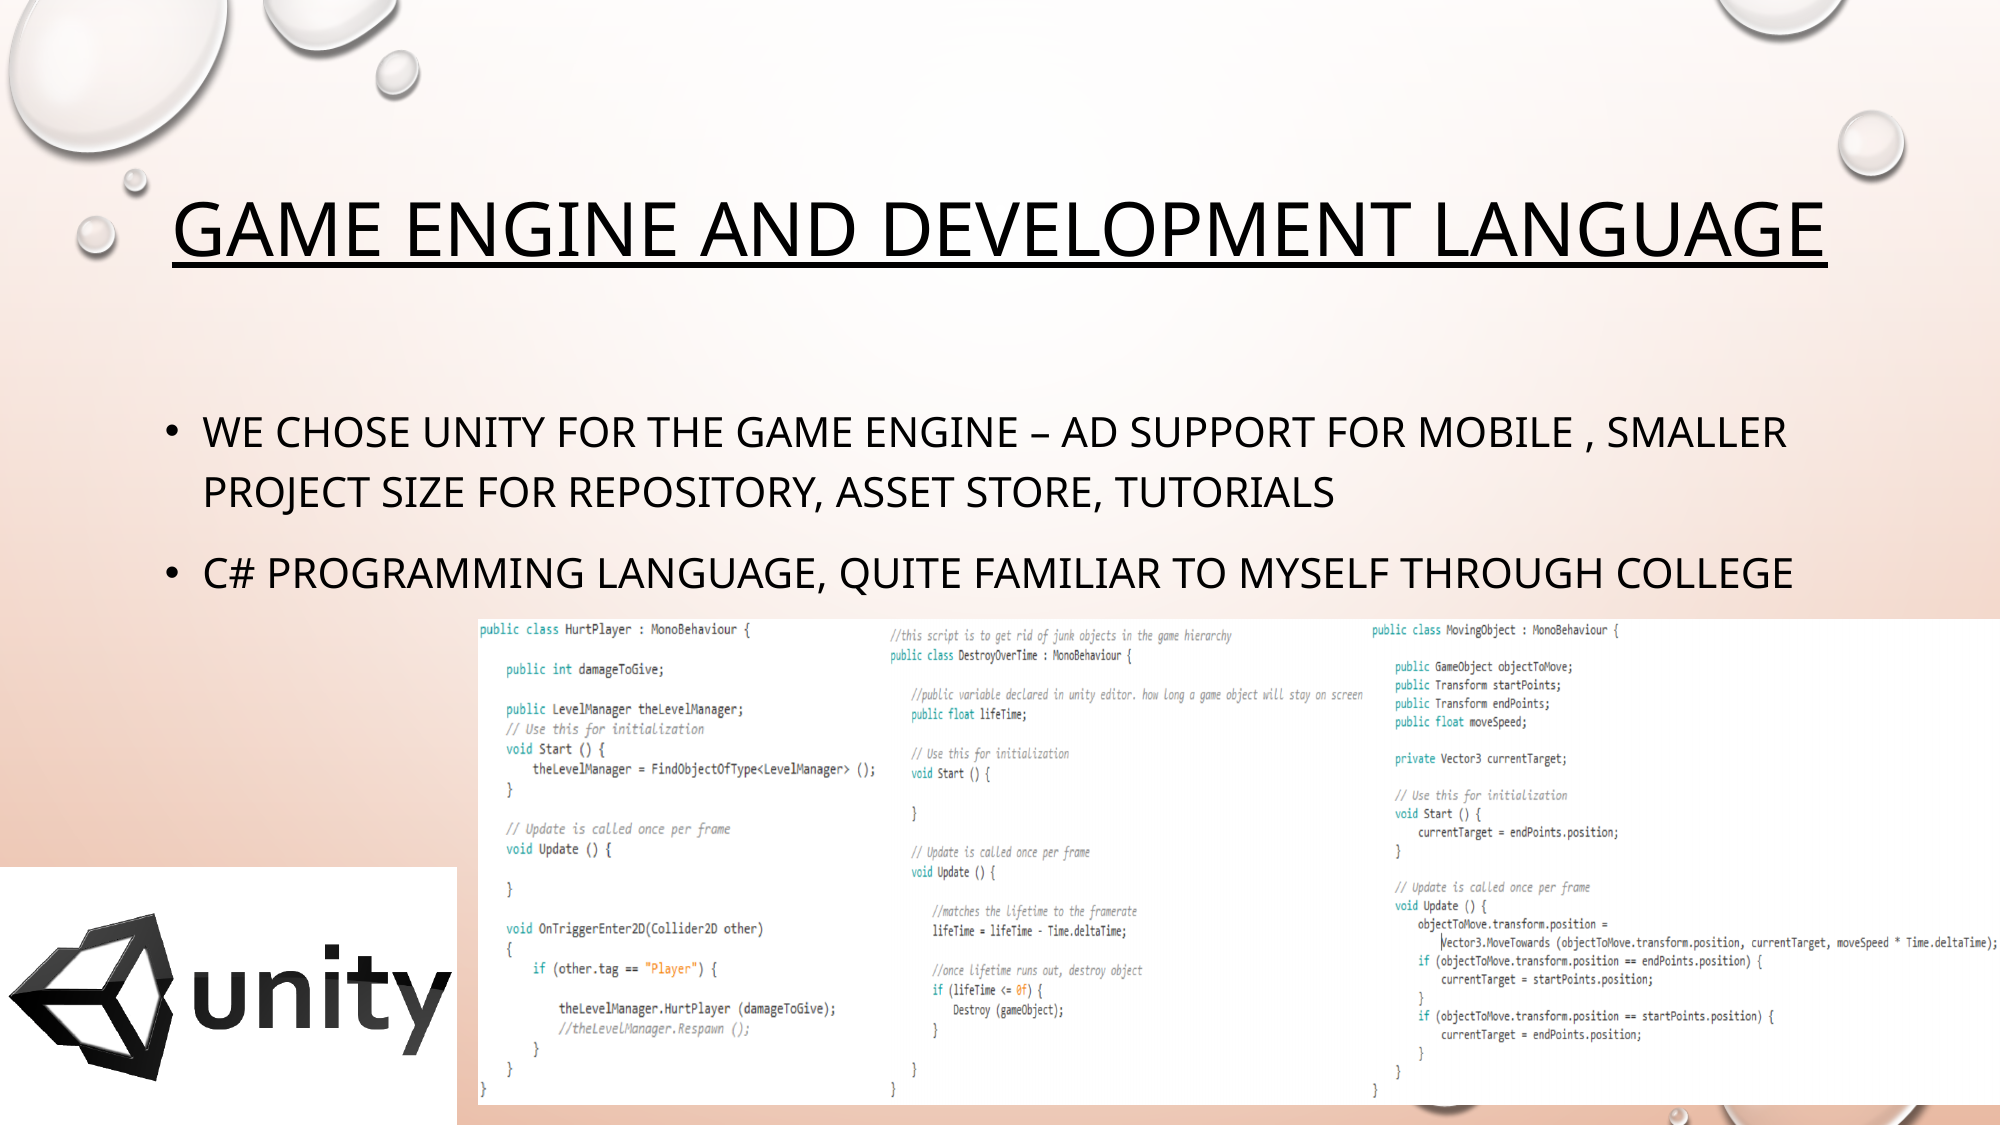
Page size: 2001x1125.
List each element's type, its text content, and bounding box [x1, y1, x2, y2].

title Game Engine and Development Language [149, 101, 1851, 364]
picture [0, 0, 2000, 1125]
list We Chose Unity for the game engine – ad support for mobile , smaller project size for repository, asset store, tutorials C# programming language, quite familiar to myself through college [149, 388, 1850, 950]
